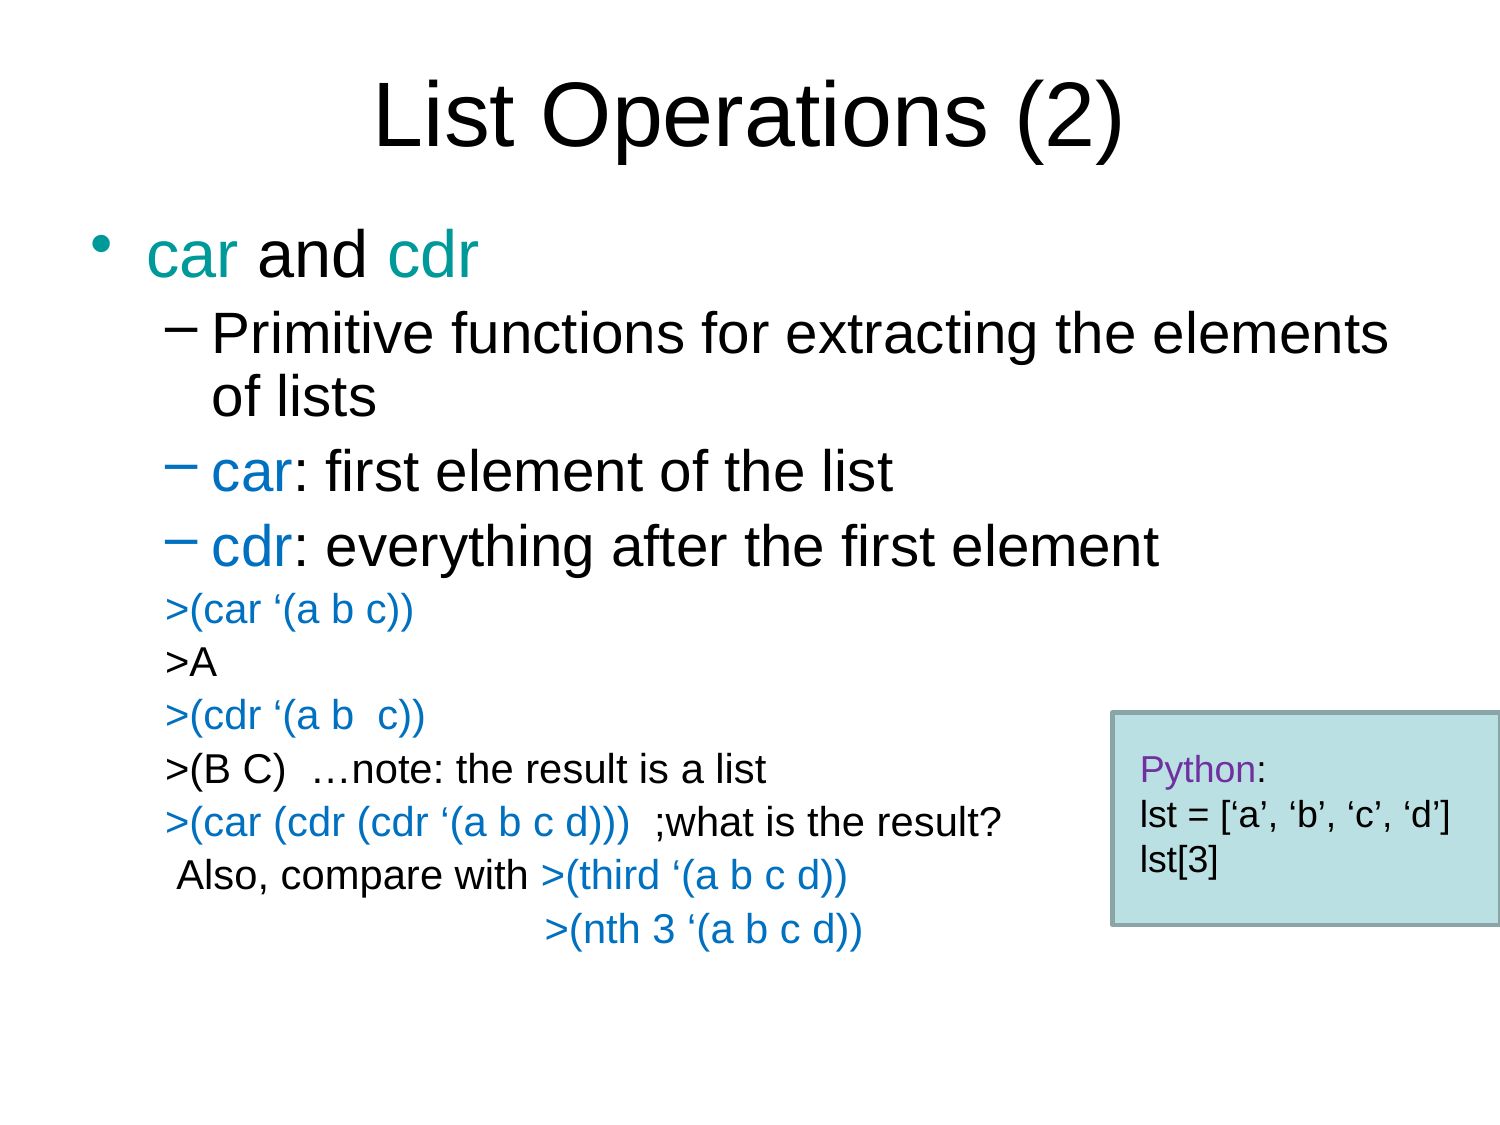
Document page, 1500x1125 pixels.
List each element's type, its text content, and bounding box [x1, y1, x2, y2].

title List Operations (2) [75, 45, 1425, 175]
text_box [1110, 710, 1500, 927]
list car and cdr Primitive functions for extracting the elements of lists car: first element of the list cdr: everything after the first element >(car ‘(a b c)) >A >(cdr ‘(a b c)) >(B C) …note: the result is a list >(car (cdr (cdr ‘(a b c d))) ;what is the result? Also, compare with >(third ‘(a b c d)) >(nth 3 ‘(a b c d)) [75, 212, 1425, 1005]
text_box Python: lst = [‘a’, ‘b’, ‘c’, ‘d’] lst[3] [1124, 737, 1488, 888]
